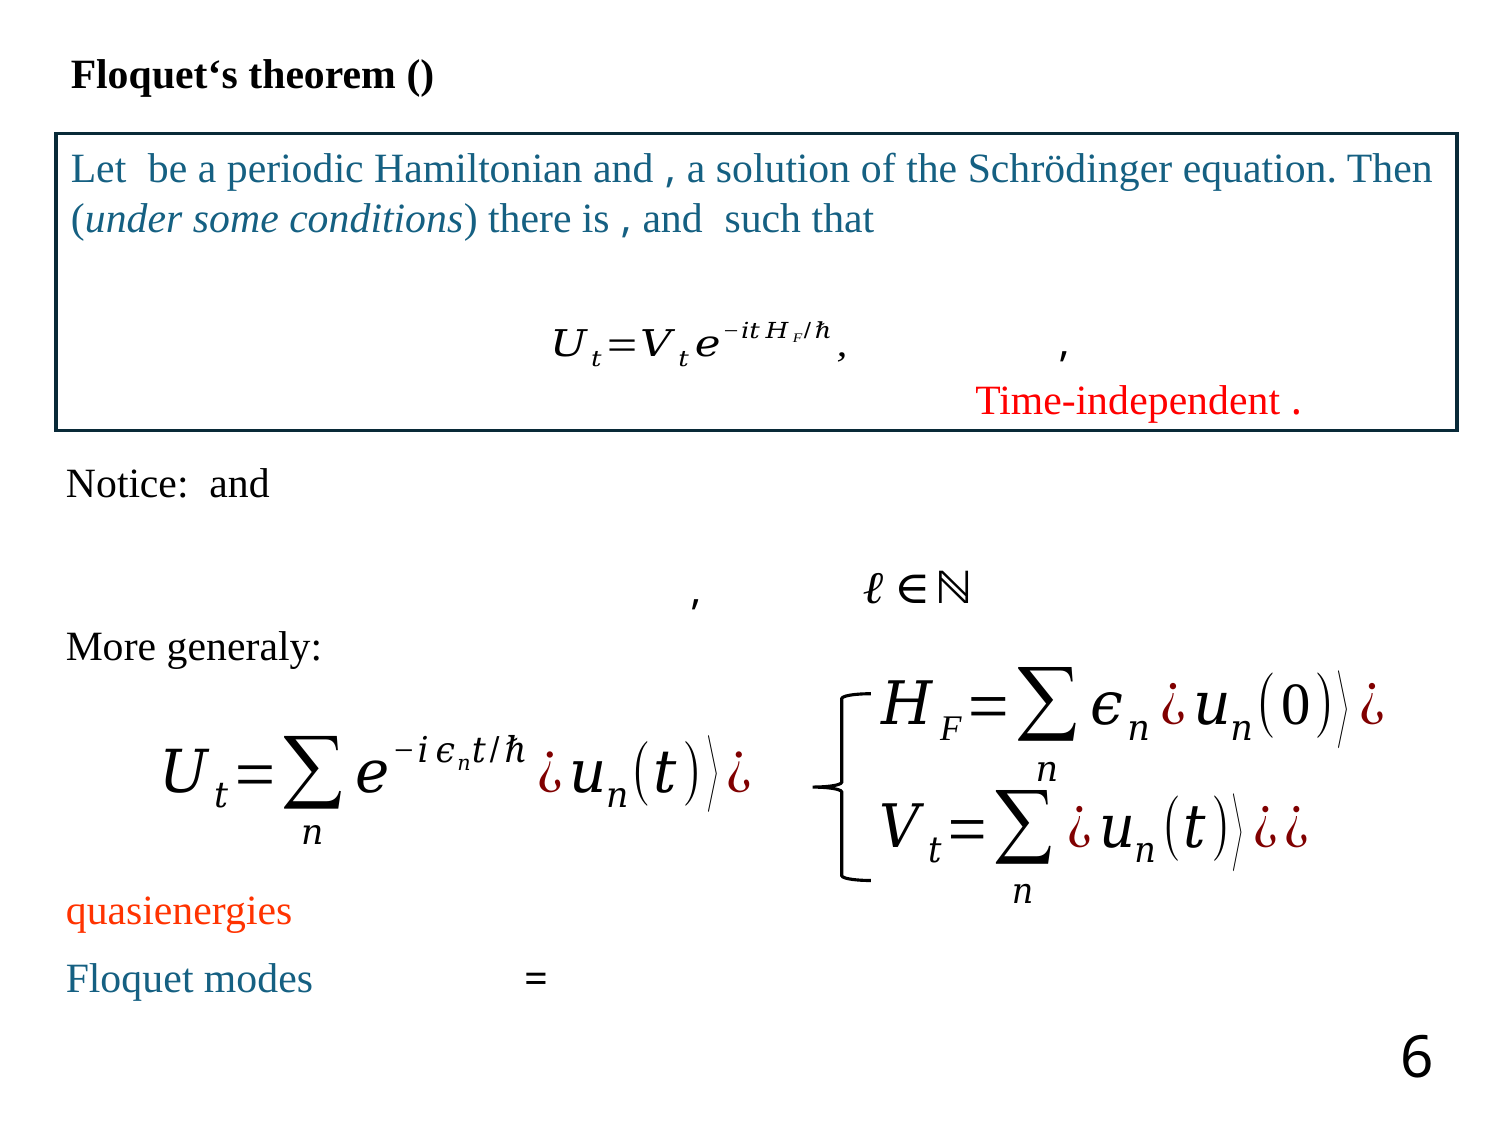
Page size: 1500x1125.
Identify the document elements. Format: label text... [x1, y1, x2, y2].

text_box [54, 132, 1459, 432]
text_box Floquet modes [51, 943, 380, 1009]
text_box 6 [1385, 1011, 1500, 1097]
text_box More generaly: [51, 611, 380, 676]
text_box quasienergies [51, 875, 380, 941]
text_box [812, 692, 871, 883]
